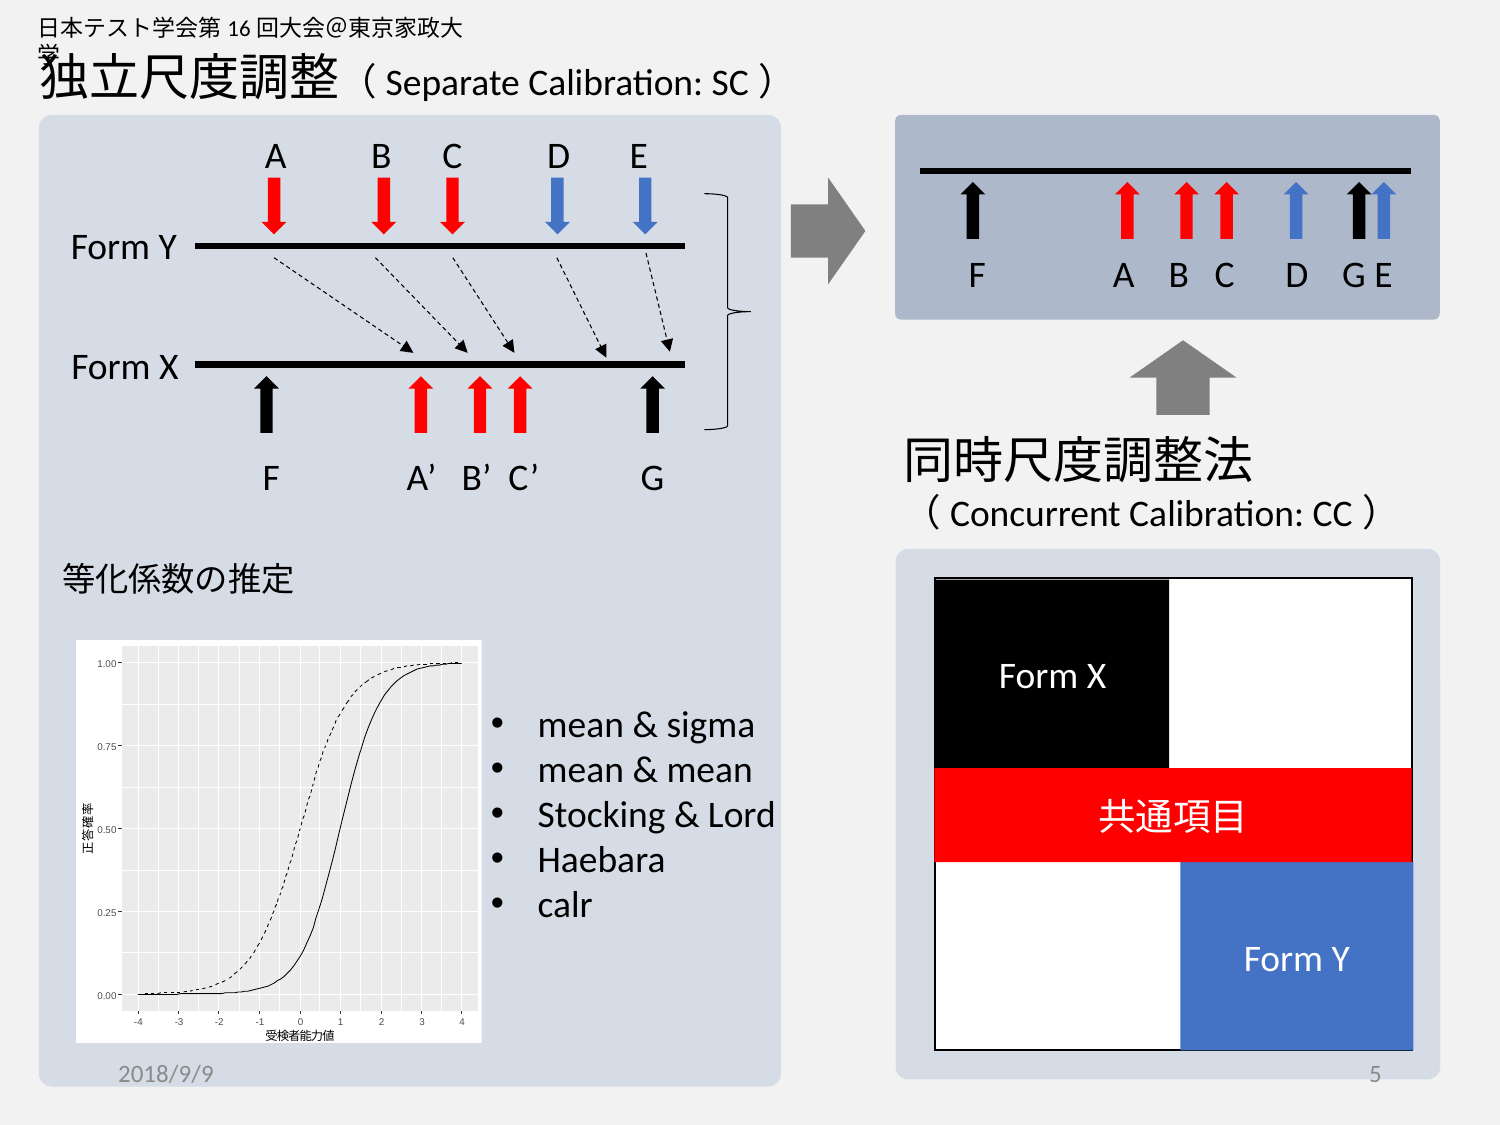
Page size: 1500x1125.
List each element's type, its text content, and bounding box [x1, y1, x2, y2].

text_box [1126, 339, 1240, 416]
text_box [1211, 180, 1242, 240]
text_box 共通項目 [933, 767, 1413, 863]
text_box Form X [935, 579, 1170, 767]
text_box [1369, 180, 1399, 240]
text_box [465, 374, 495, 435]
text_box Form Y [56, 214, 205, 275]
picture [75, 640, 482, 1043]
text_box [645, 252, 670, 352]
text_box [505, 374, 535, 435]
text_box F A’ B’ C’ G [247, 445, 705, 506]
text_box [437, 184, 468, 236]
text_box [630, 184, 661, 236]
text_box [368, 184, 399, 236]
text_box [637, 374, 668, 435]
text_box mean & sigma mean & mean Stocking & Lord Haebara calr [482, 692, 801, 933]
text_box [405, 374, 436, 435]
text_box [375, 257, 452, 353]
text_box [894, 113, 1441, 321]
text_box 等化係数の推定 [47, 550, 313, 605]
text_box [556, 257, 607, 358]
text_box [934, 863, 1179, 1051]
text_box [1344, 180, 1371, 240]
text_box 同時尺度調整法 （Concurrent Calibration: CC） [888, 421, 1478, 541]
text_box [259, 184, 289, 236]
text_box A B C D E [249, 123, 680, 184]
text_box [452, 257, 515, 353]
text_box [1281, 180, 1311, 240]
text_box Form Y [1179, 861, 1414, 1052]
text_box [934, 577, 1413, 767]
text_box Form X [56, 334, 206, 394]
text_box [1112, 180, 1143, 240]
text_box [958, 180, 988, 240]
text_box [894, 547, 1442, 1081]
text_box [704, 193, 751, 431]
text_box [789, 174, 867, 288]
text_box F A B C D G E [953, 242, 1427, 303]
slide_number 5 [1059, 1042, 1397, 1103]
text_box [273, 257, 375, 353]
text_box 独立尺度調整（Separate Calibration: SC） [24, 38, 948, 114]
text_box [251, 374, 282, 435]
text_box [542, 184, 573, 236]
text_box [37, 114, 783, 1088]
text_box [1171, 180, 1202, 240]
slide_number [103, 1043, 441, 1103]
